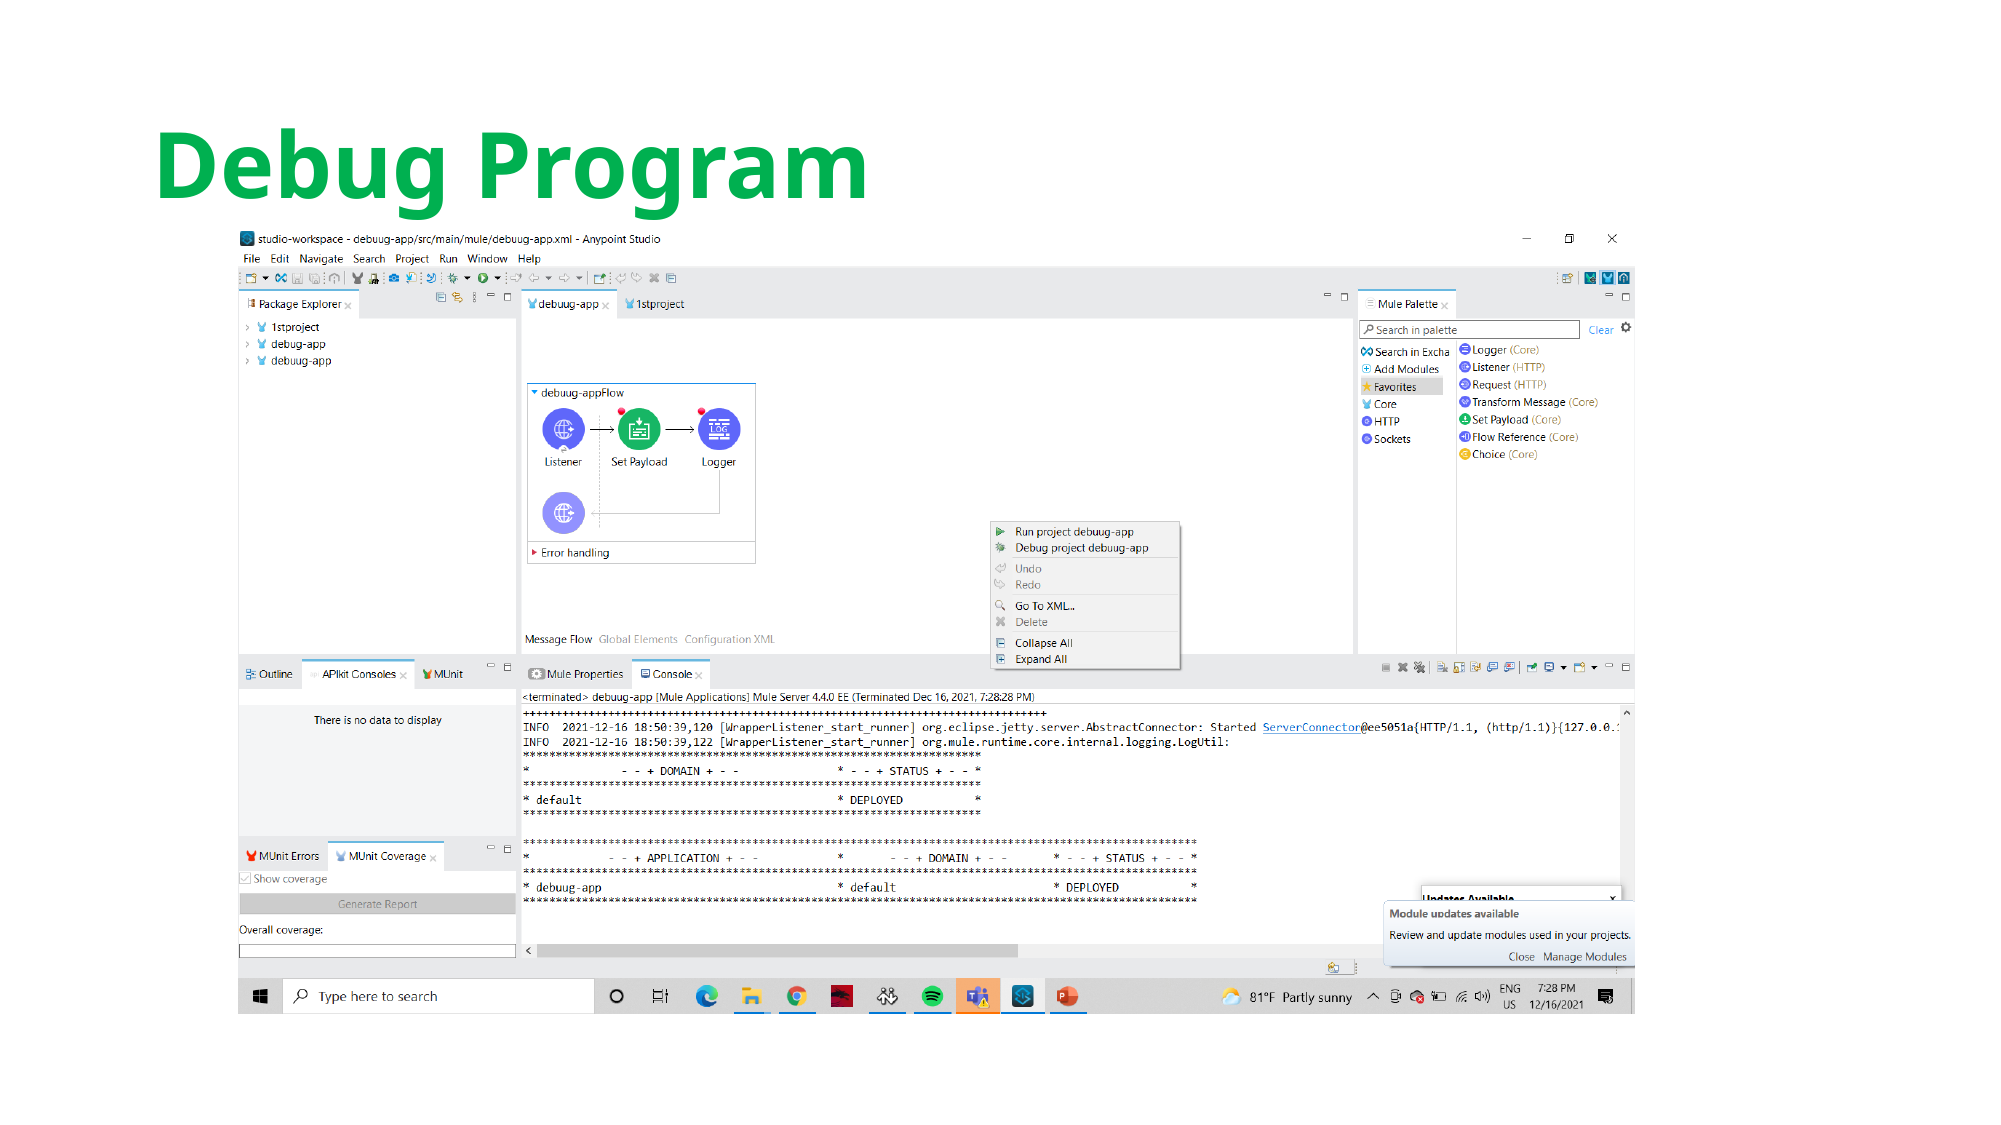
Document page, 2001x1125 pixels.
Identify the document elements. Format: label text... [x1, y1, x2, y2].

title Debug Program [137, 59, 1863, 278]
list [238, 228, 1635, 1014]
